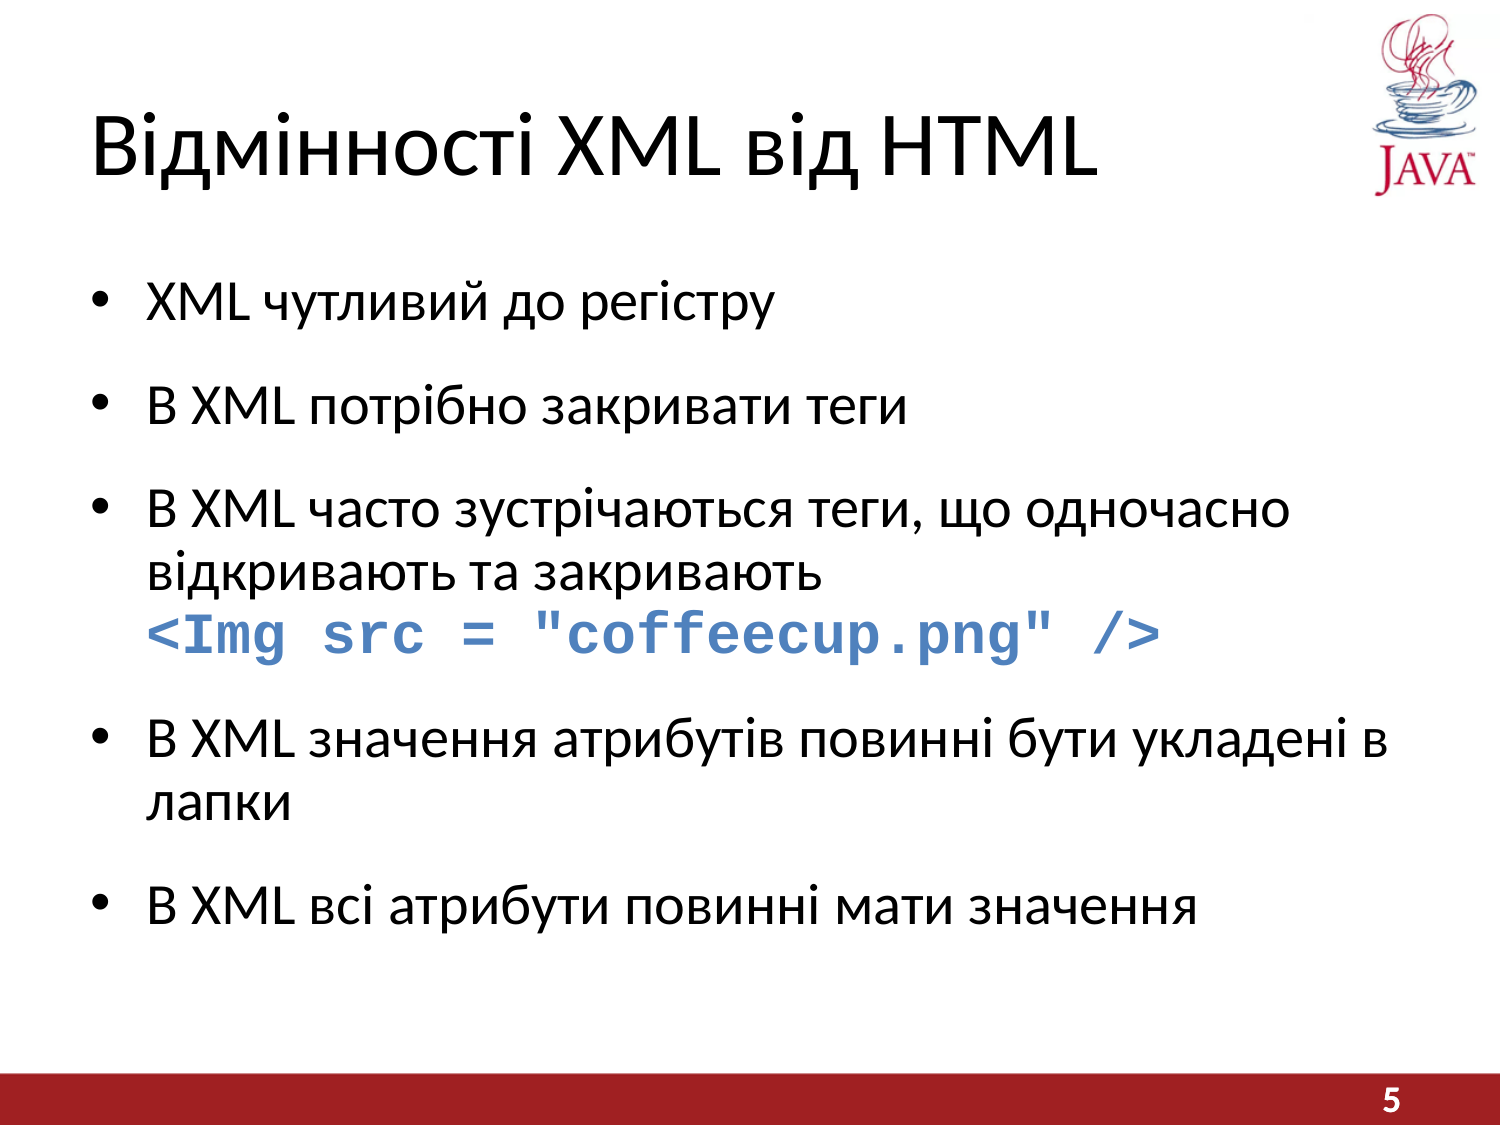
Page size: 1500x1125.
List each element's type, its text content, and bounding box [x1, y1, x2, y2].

title Відмінності XML від HTML [75, 45, 1425, 233]
picture [0, 0, 1500, 1125]
list XML чутливий до регістру В XML потрібно закривати теги В XML часто зустрічаються теги, що одночасно відкривають та закривають <Img src = "coffeecup.png" /> В XML значення атрибутів повинні бути укладені в лапки В XML всі атрибути повинні мати значення [75, 262, 1425, 1005]
